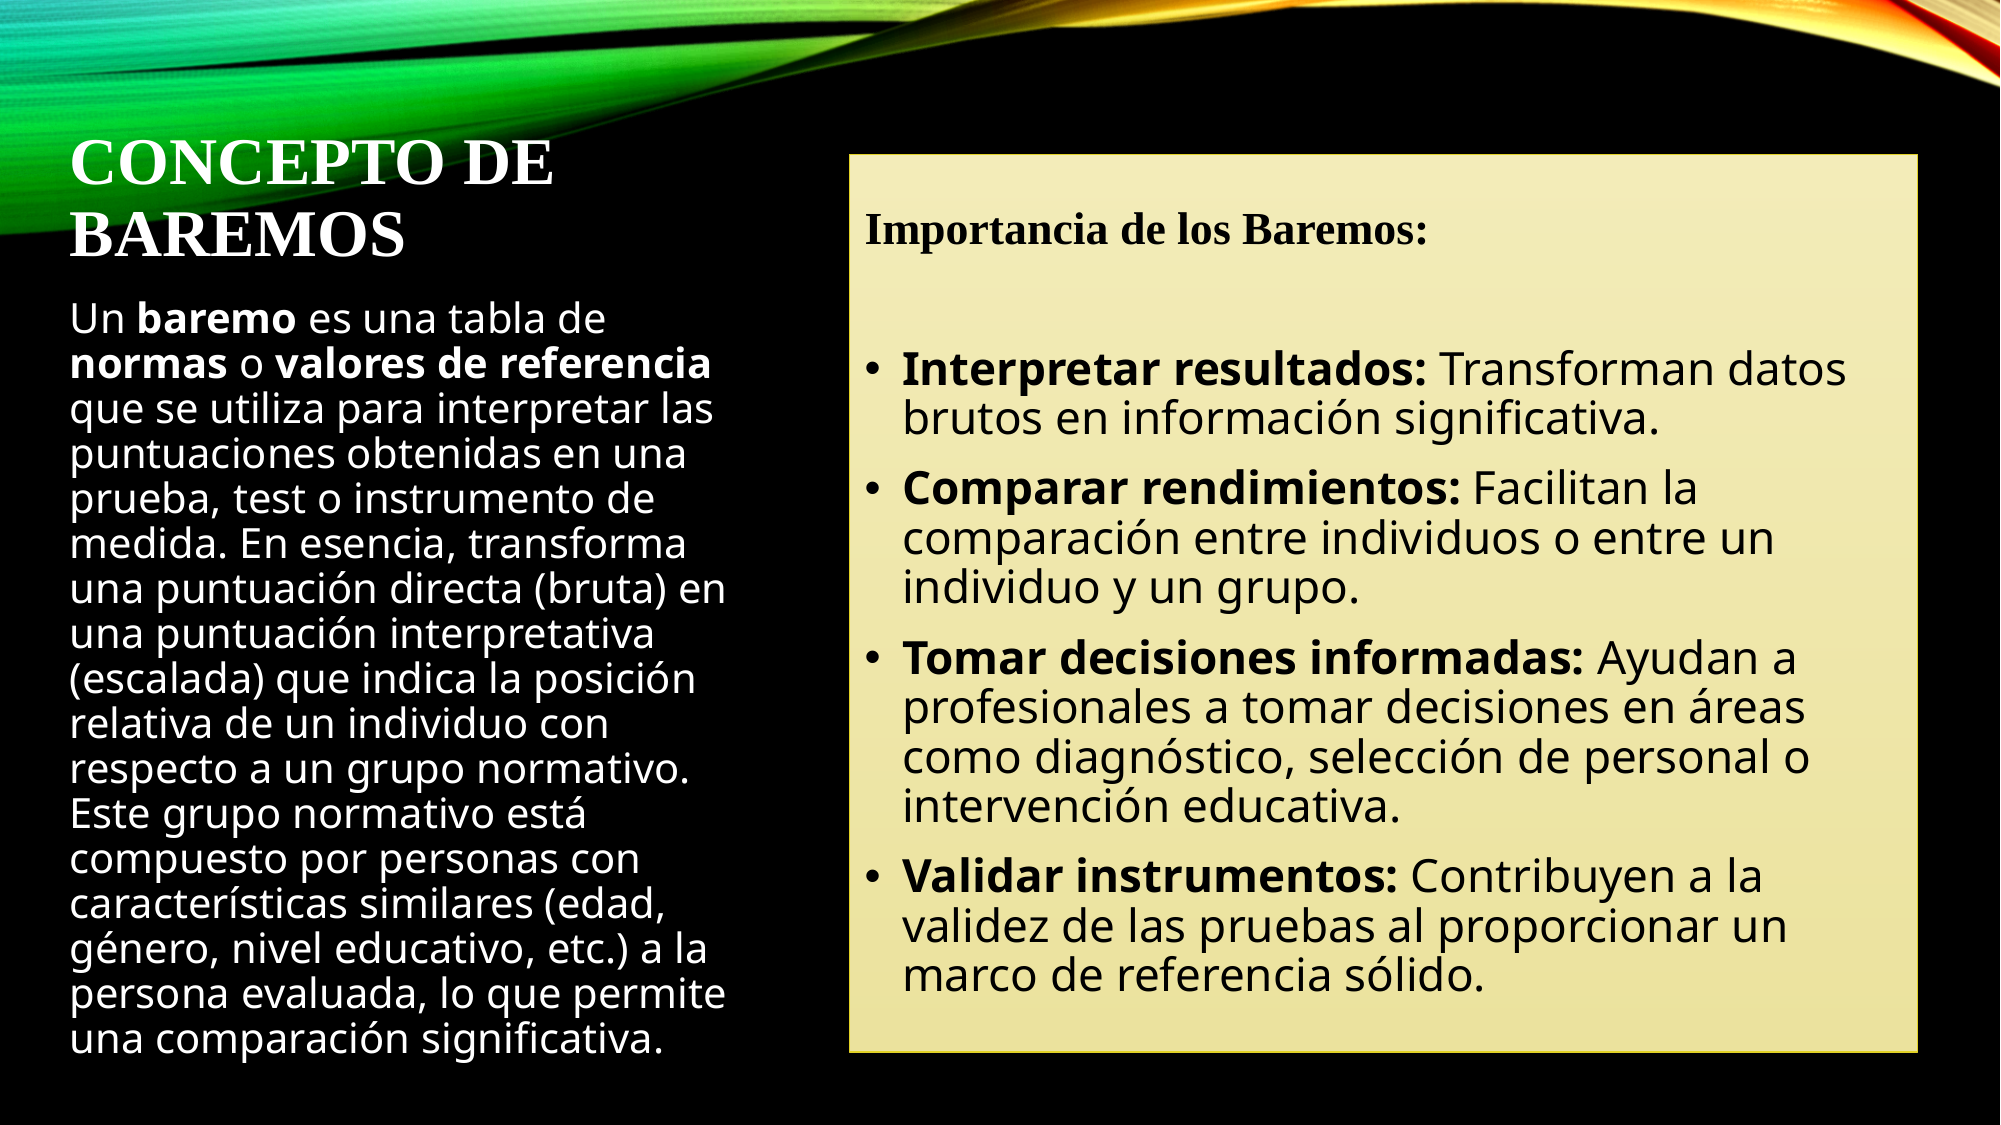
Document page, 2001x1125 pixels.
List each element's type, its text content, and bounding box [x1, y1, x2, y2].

title Concepto de Baremos [54, 95, 730, 289]
list Importancia de los Baremos: Interpretar resultados: Transforman datos brutos en información significativa. Comparar rendimientos: Facilitan la comparación entre individuos o entre un individuo y un grupo. Tomar decisiones informadas: Ayudan a profesionales a tomar decisiones en áreas como diagnóstico, selección de personal o intervención educativa. Validar instrumentos: Contribuyen a la validez de las pruebas al proporcionar un marco de referencia sólido. [849, 154, 1918, 1053]
list Un baremo es una tabla de normas o valores de referencia que se utiliza para interpretar las puntuaciones obtenidas en una prueba, test o instrumento de medida. En esencia, transforma una puntuación directa (bruta) en una puntuación interpretativa (escalada) que indica la posición relativa de un individuo con respecto a un grupo normativo. Este grupo normativo está compuesto por personas con características similares (edad, género, nivel educativo, etc.) a la persona evaluada, lo que permite una comparación significativa. [54, 289, 772, 798]
picture [0, 0, 2000, 237]
